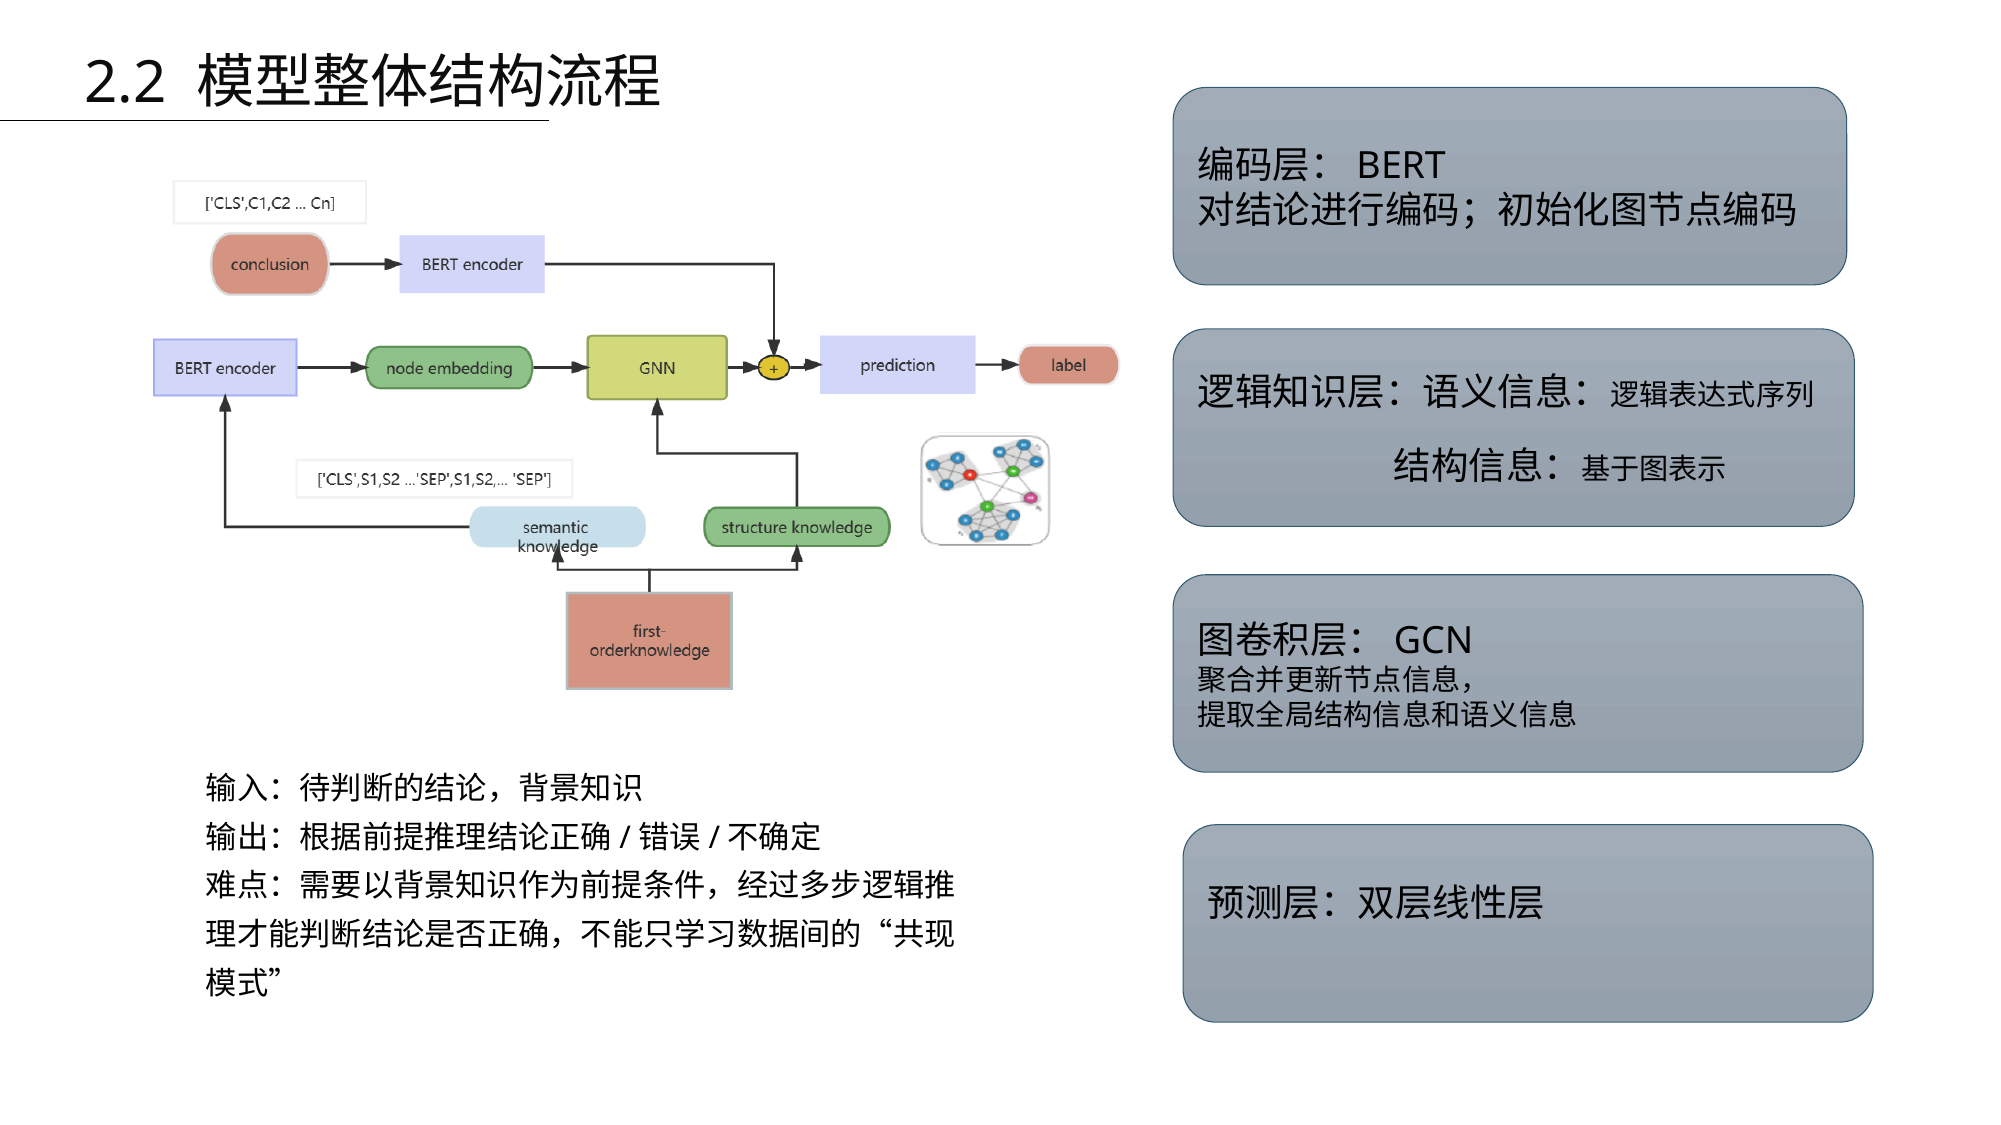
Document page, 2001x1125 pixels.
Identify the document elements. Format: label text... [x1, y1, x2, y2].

text_box 图卷积层：GCN 聚合并更新节点信息， 提取全局结构信息和语义信息 [1172, 574, 1864, 773]
text_box 2.2 模型整体结构流程 [49, 38, 698, 121]
text_box 逻辑知识层：语义信息：逻辑表达式序列 结构信息：基于图表示 [1172, 328, 1855, 527]
picture [124, 151, 1148, 717]
text_box 输入：待判断的结论，背景知识 输出：根据前提推理结论正确/错误/不确定 难点：需要以背景知识作为前提条件，经过多步逻辑推理才能判断结论是否正确，不能只学习数据间的“共现模式” [190, 717, 996, 1008]
text_box 预测层：双层线性层 [1182, 824, 1874, 1023]
text_box 编码层：BERT 对结论进行编码；初始化图节点编码 [1172, 86, 1848, 286]
